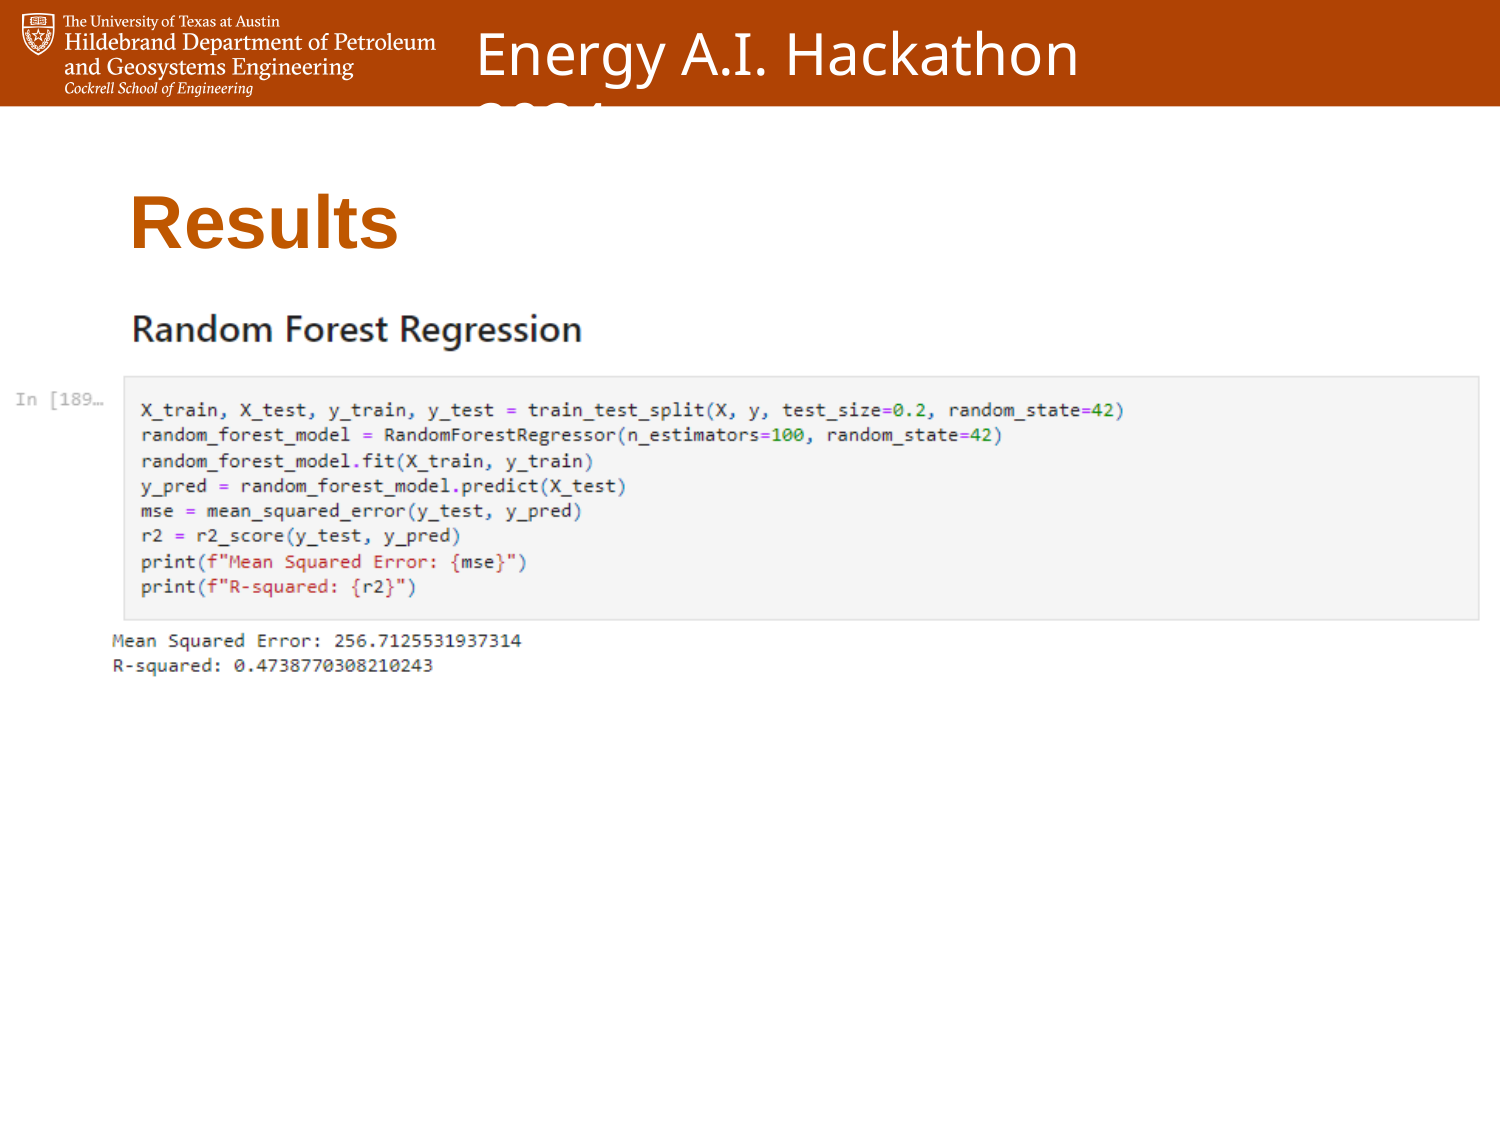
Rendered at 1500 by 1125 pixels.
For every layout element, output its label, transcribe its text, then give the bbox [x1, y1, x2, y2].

picture [22, 13, 436, 97]
title Results [115, 165, 1385, 279]
picture [0, 290, 1500, 689]
